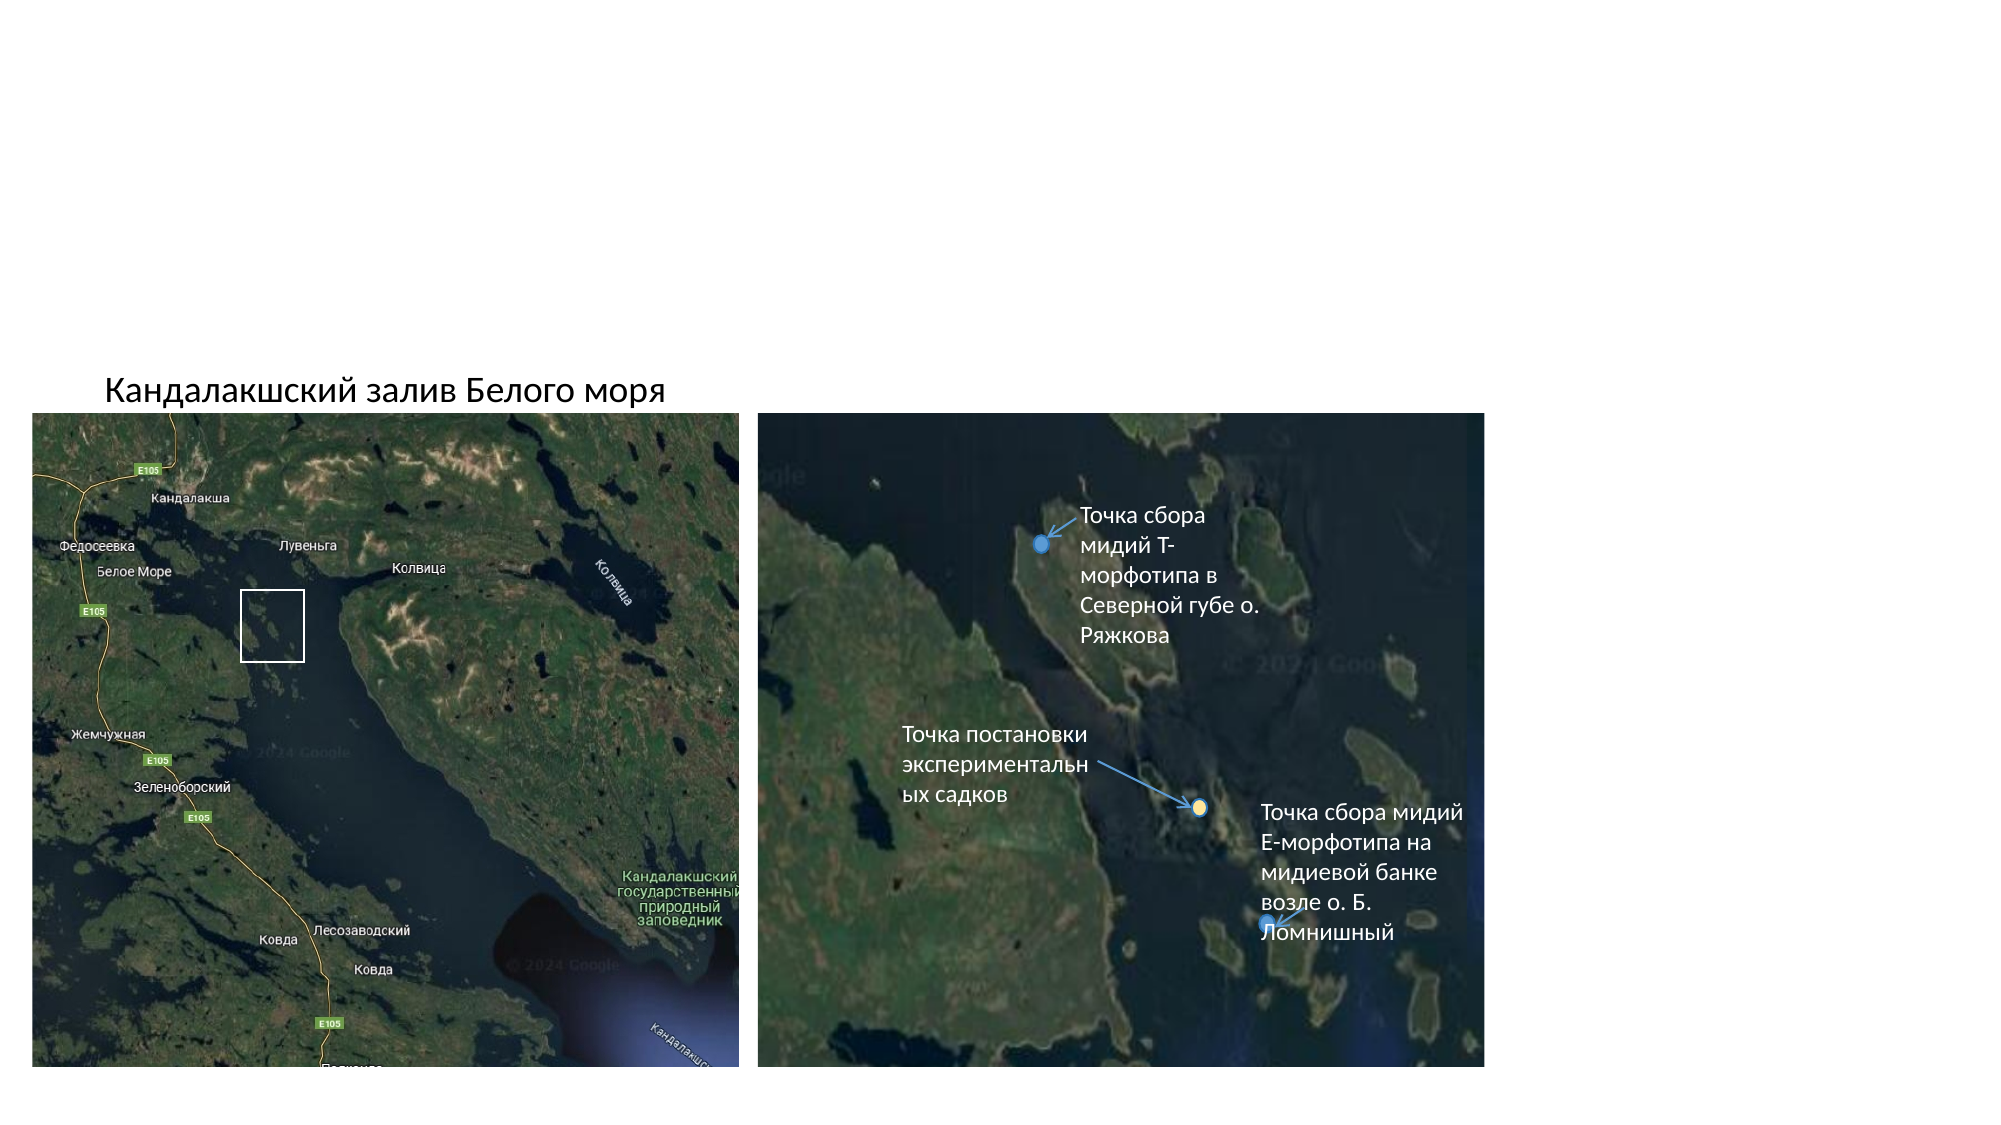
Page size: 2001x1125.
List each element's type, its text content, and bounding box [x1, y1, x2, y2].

text_box Кандалакшский залив Белого моря [32, 357, 739, 413]
picture [32, 413, 739, 1067]
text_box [757, 413, 1502, 1067]
